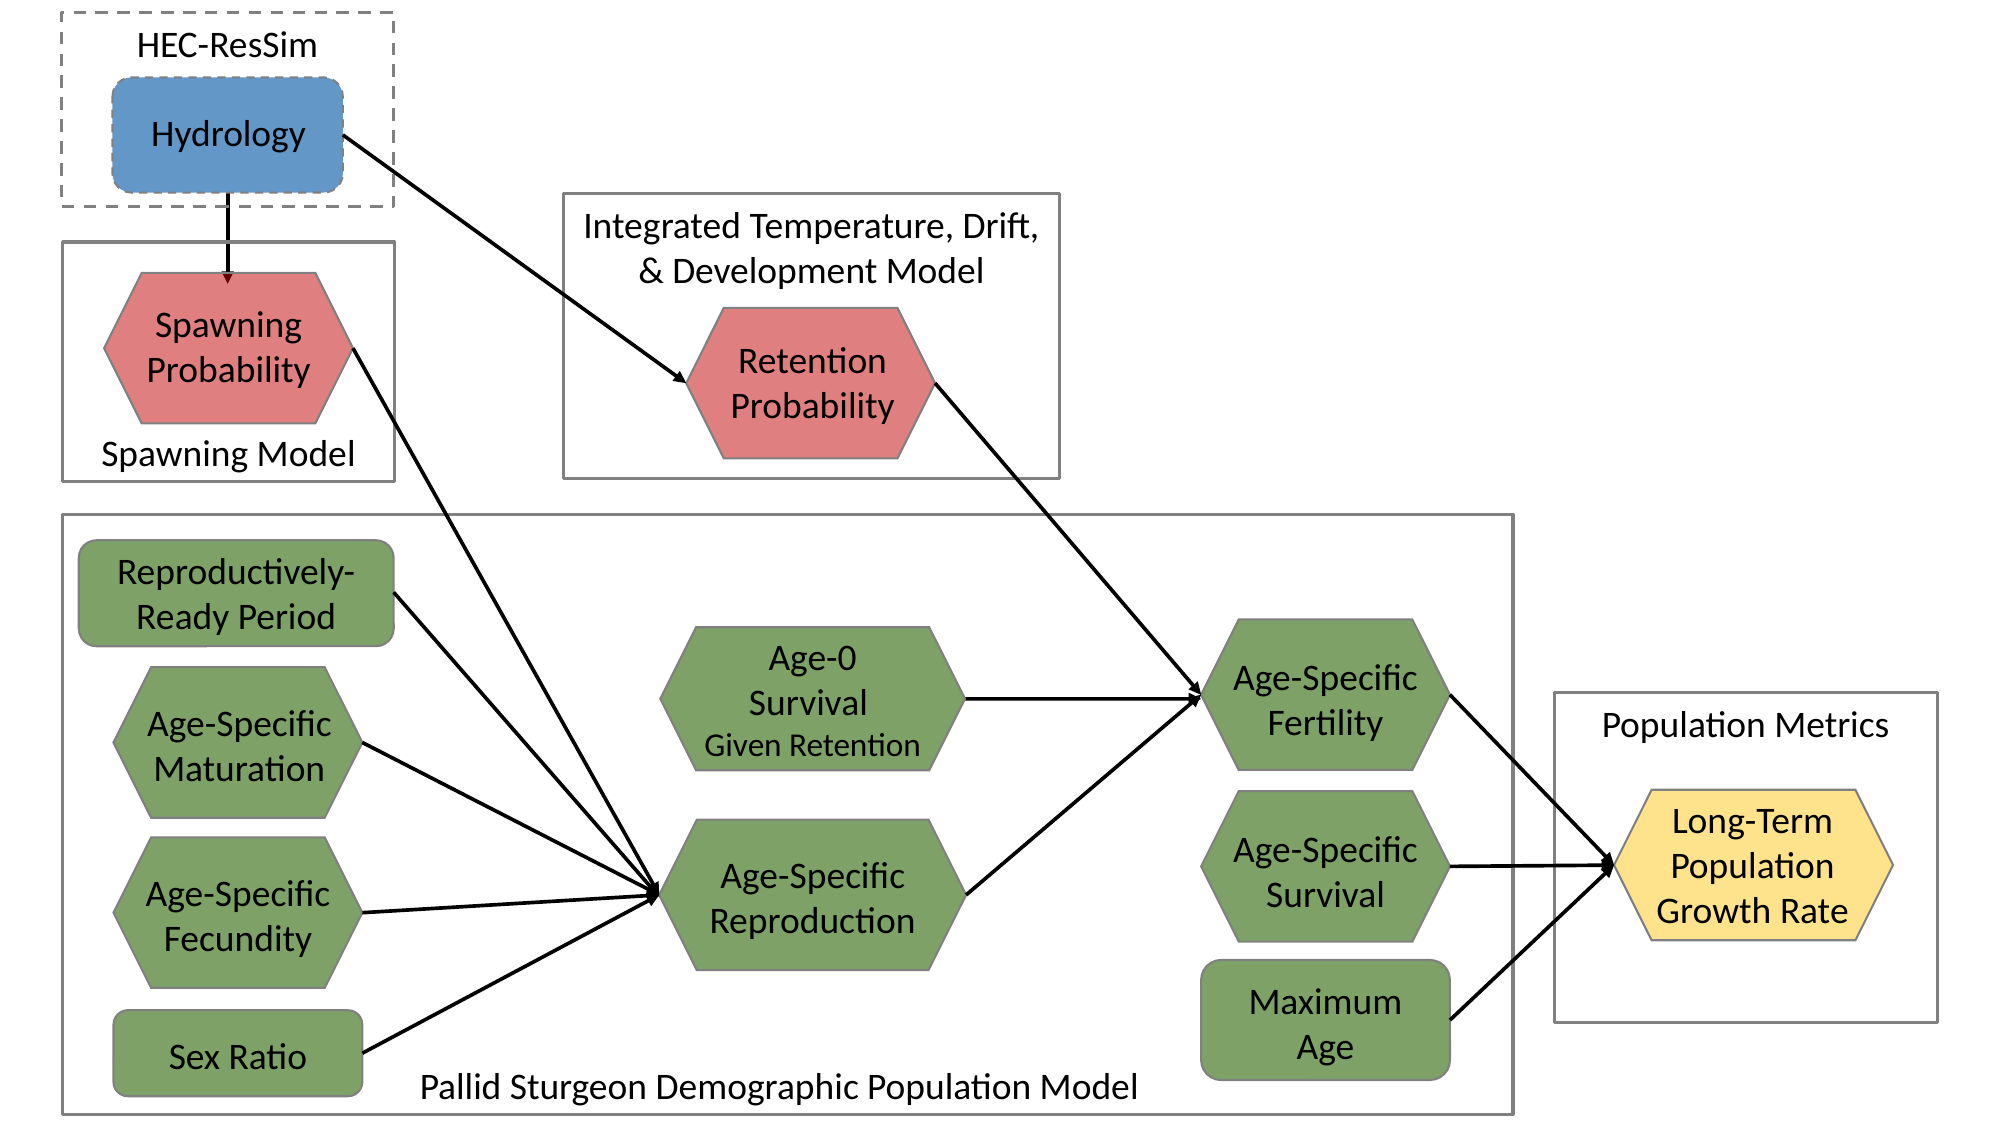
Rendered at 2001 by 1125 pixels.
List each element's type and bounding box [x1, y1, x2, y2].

text_box [61, 12, 1938, 1121]
